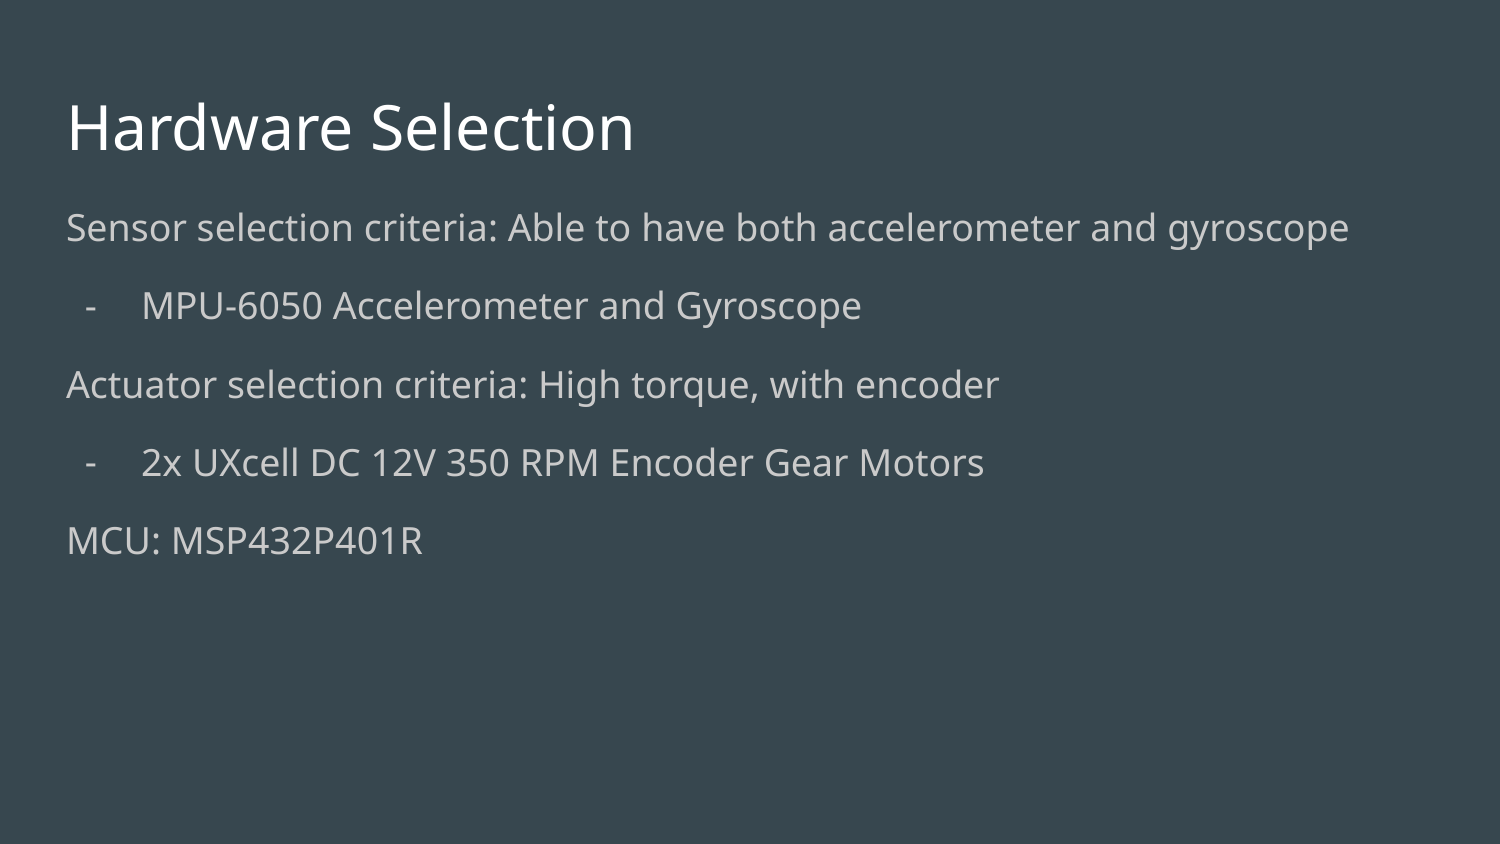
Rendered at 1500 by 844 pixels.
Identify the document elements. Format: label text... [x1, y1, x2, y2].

list Sensor selection criteria: Able to have both accelerometer and gyroscope MPU-6050 Accelerometer and Gyroscope Actuator selection criteria: High torque, with encoder 2x UXcell DC 12V 350 RPM Encoder Gear Motors MCU: MSP432P401R [51, 189, 1449, 750]
title Hardware Selection [51, 72, 1449, 167]
